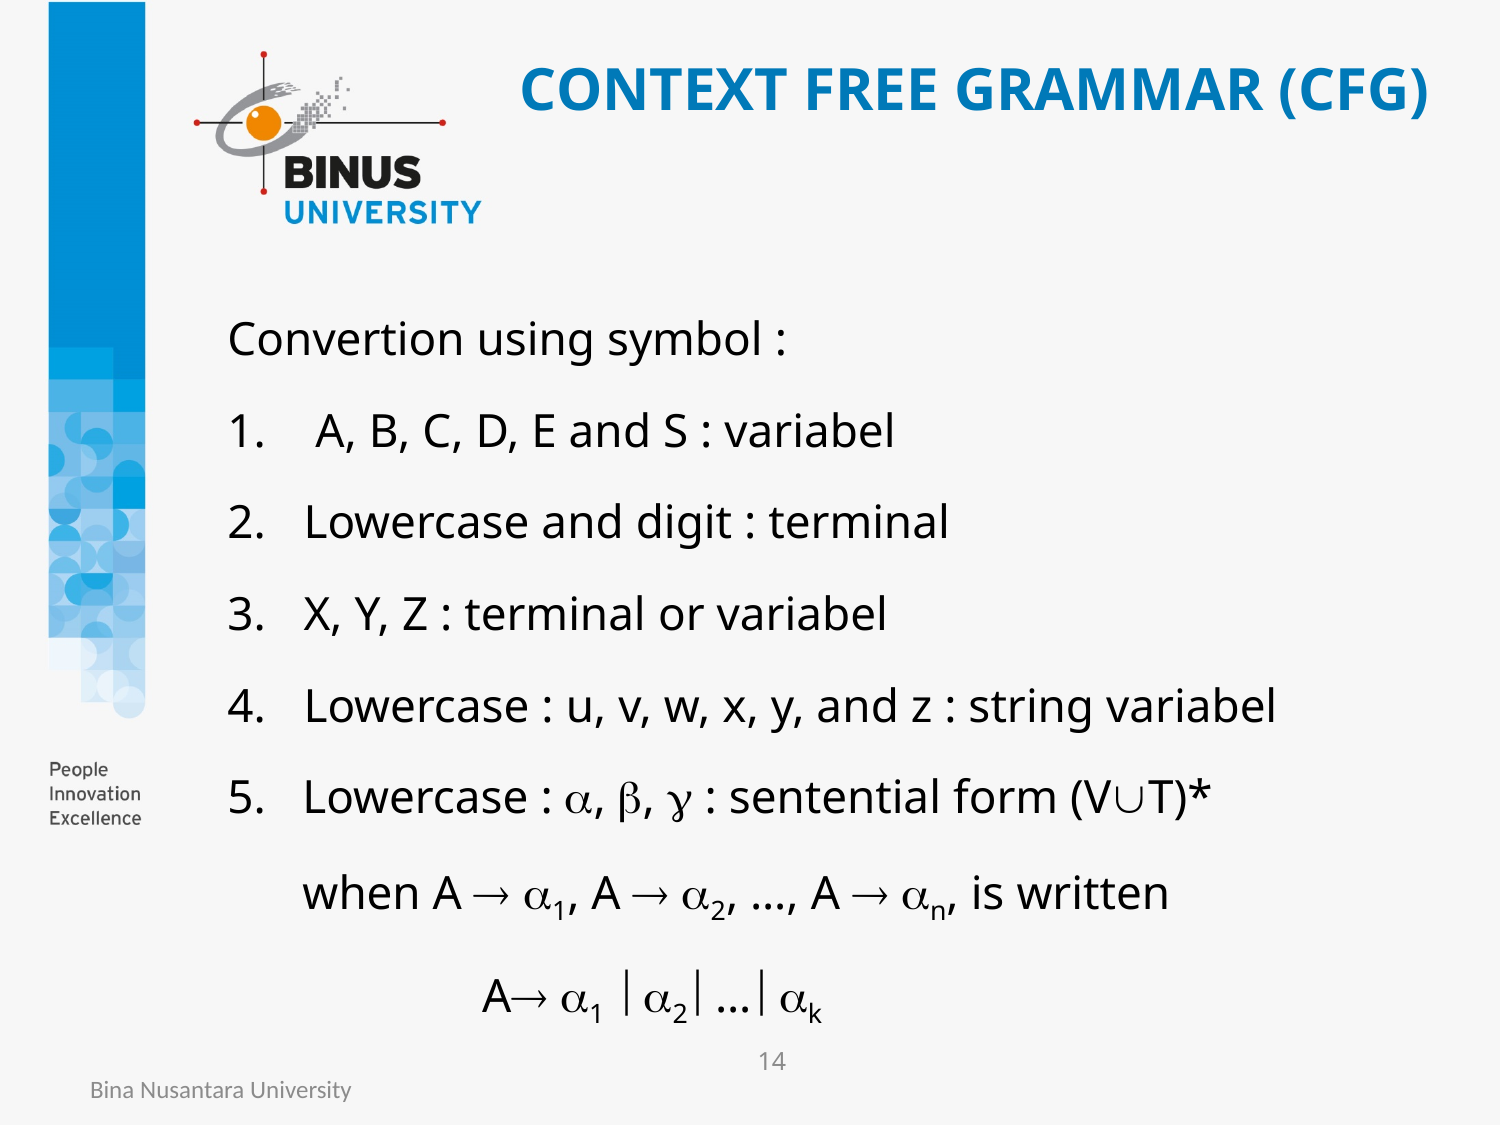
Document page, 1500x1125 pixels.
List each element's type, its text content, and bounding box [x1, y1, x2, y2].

title CONTEXT FREE GRAMMAR (CFG) [462, 24, 1488, 150]
slide_number 14 [534, 1023, 1010, 1102]
slide_number Bina Nusantara University [75, 1058, 425, 1119]
picture [0, 0, 1500, 845]
list Convertion using symbol : 1. A, B, C, D, E and S : variabel 2. Lowercase and digit : terminal 3. X, Y, Z : terminal or variabel 4. Lowercase : u, v, w, x, y, and z : string variabel Lowercase : , ,  : sentential form (VT)* when A  1, A  2, …, A  n, is written A 1  2 … k [212, 275, 1425, 980]
